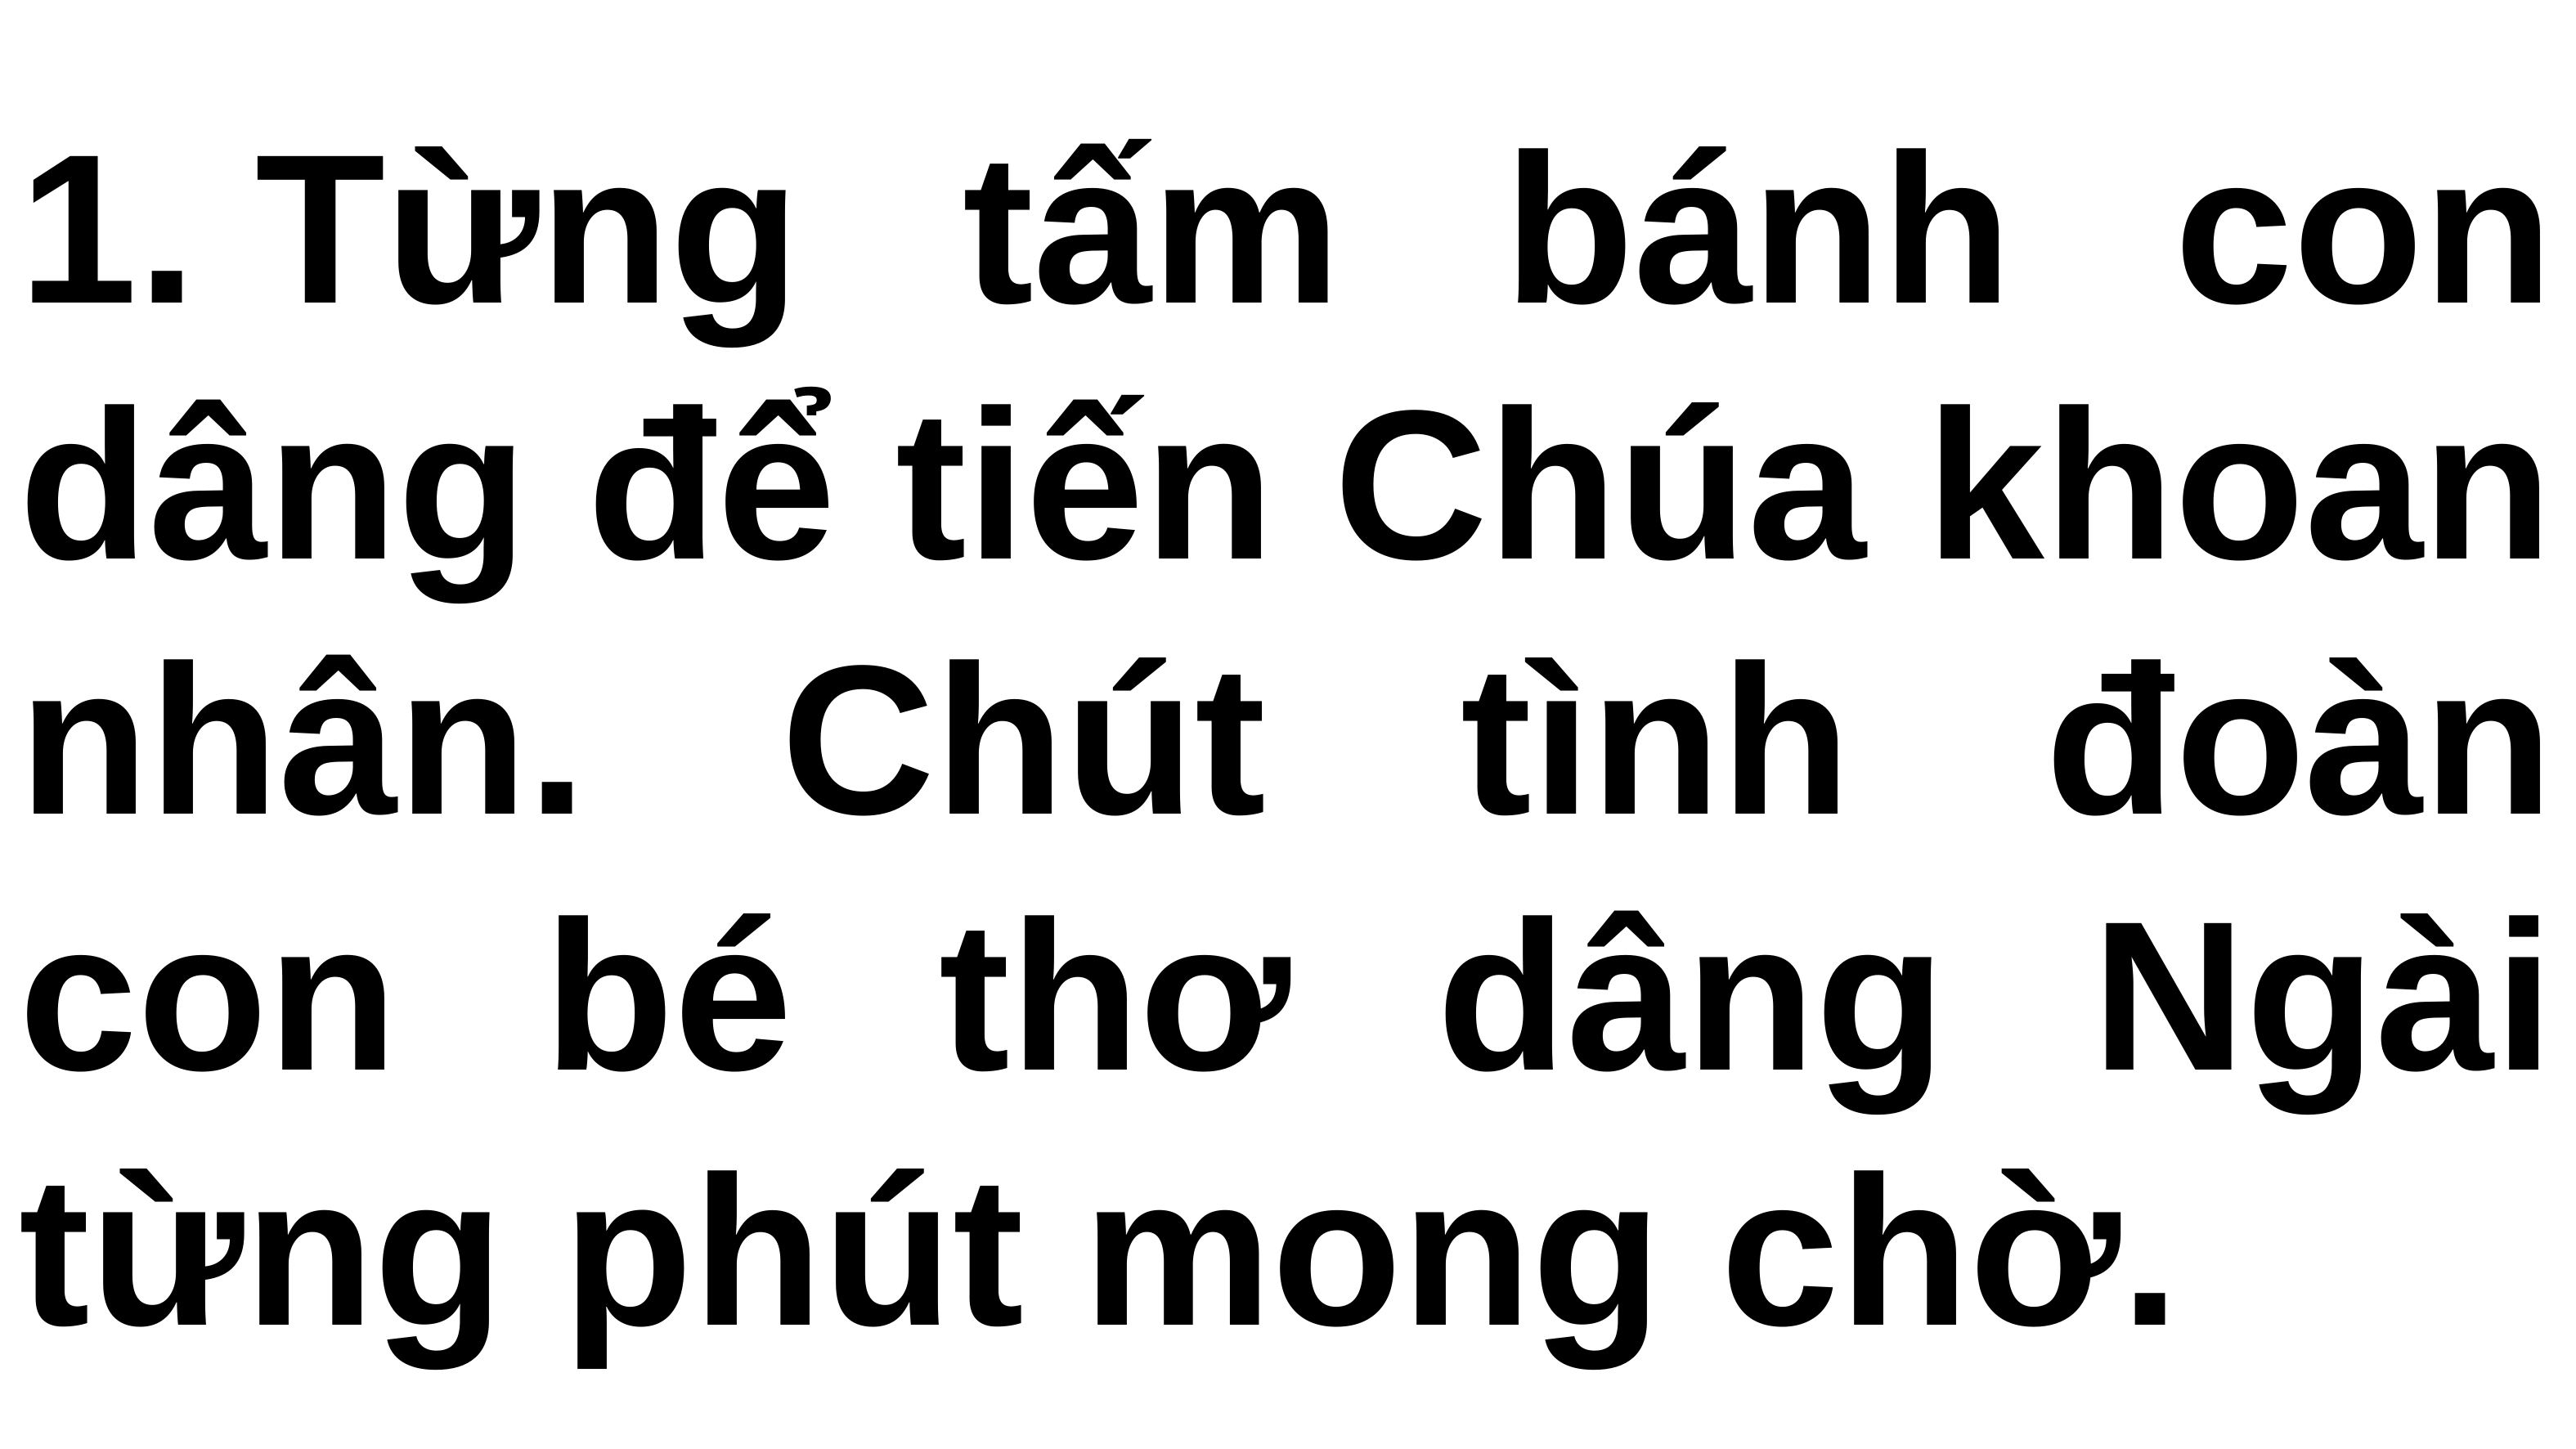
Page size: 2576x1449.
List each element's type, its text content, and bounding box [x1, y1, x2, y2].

list 1. Từng tấm bánh con dâng để tiến Chúa khoan nhân. Chút tình đoàn con bé thơ dâng Ngài từng phút mong chờ. [0, 80, 2576, 1254]
